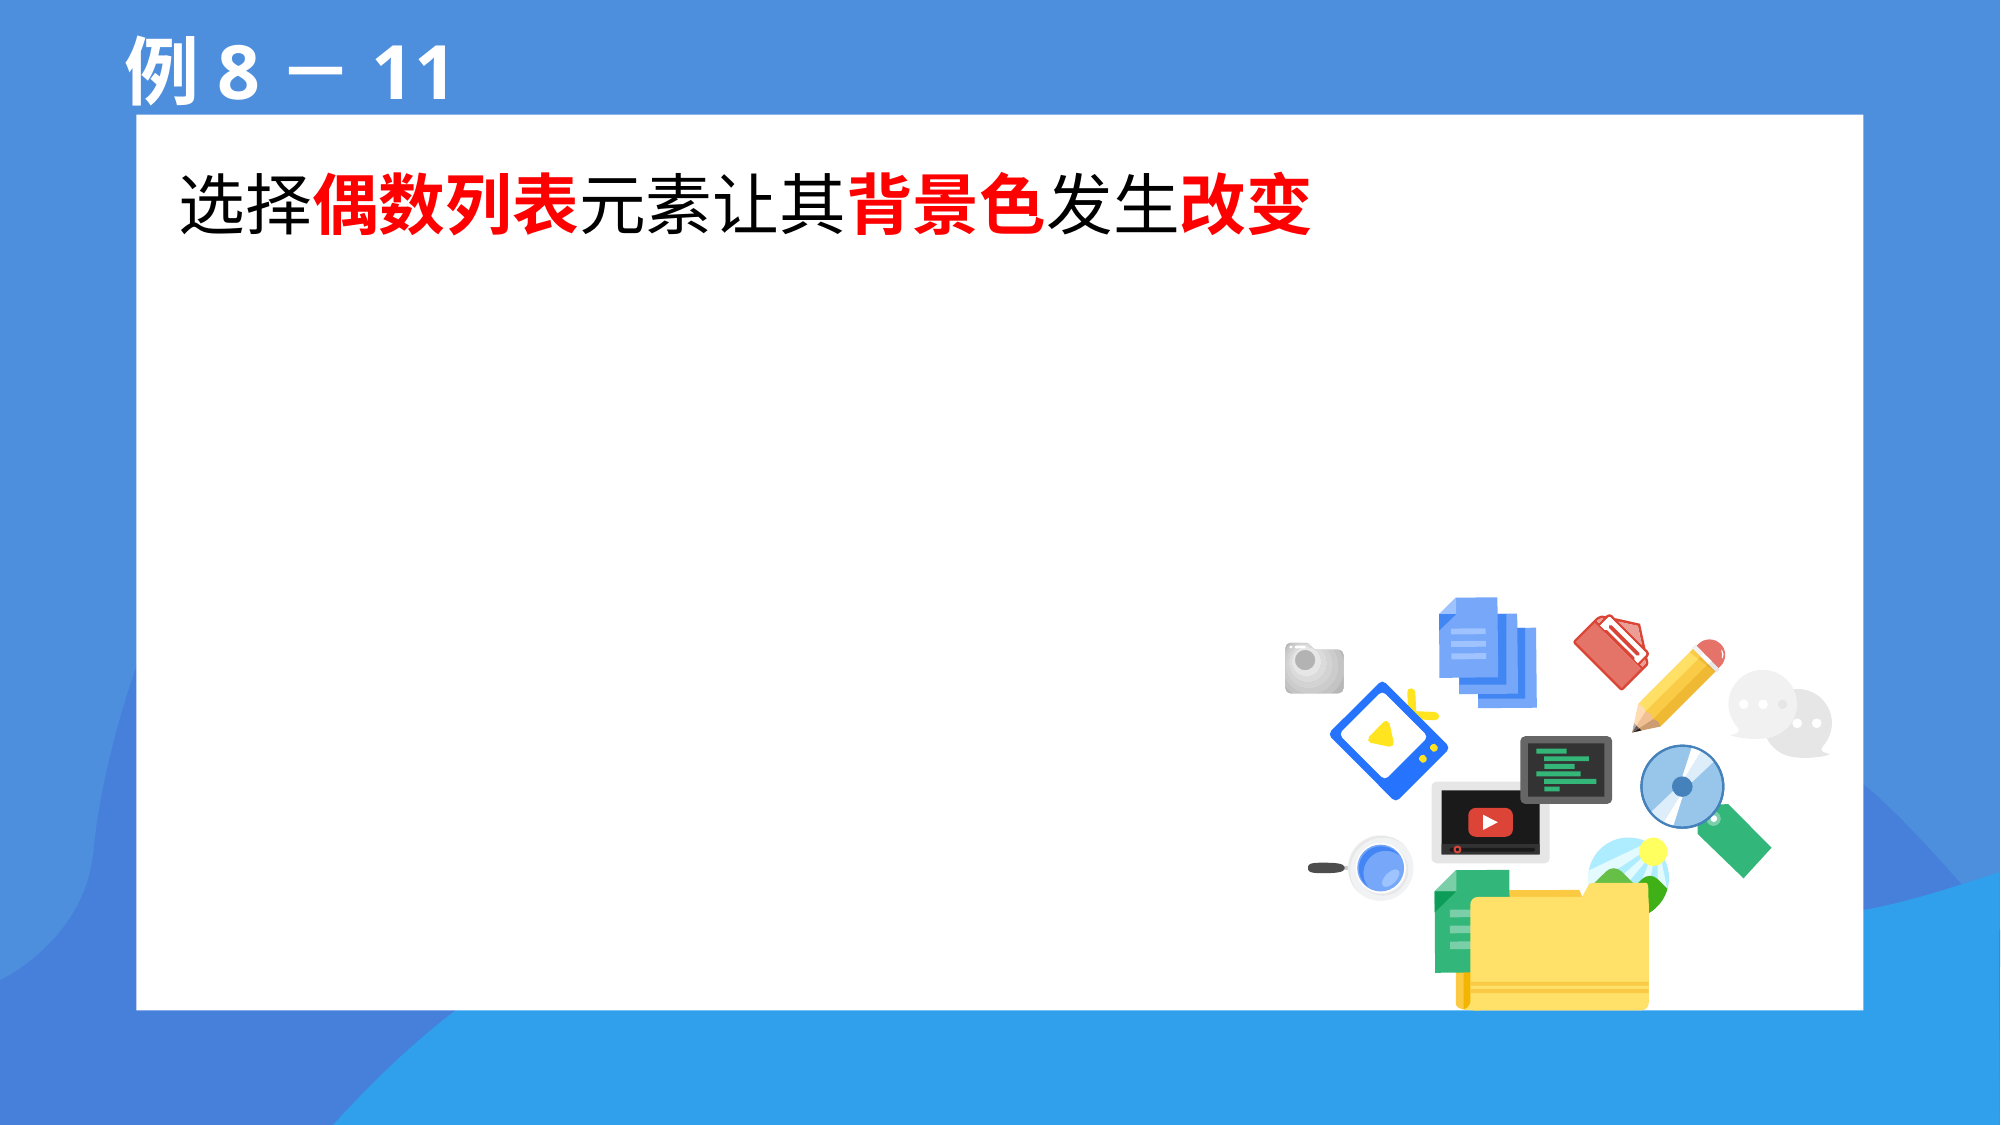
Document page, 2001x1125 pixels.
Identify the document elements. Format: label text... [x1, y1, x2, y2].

title 例8－11 [109, 0, 999, 123]
text_box 选择偶数列表元素让其背景色发生改变 [163, 155, 1767, 250]
